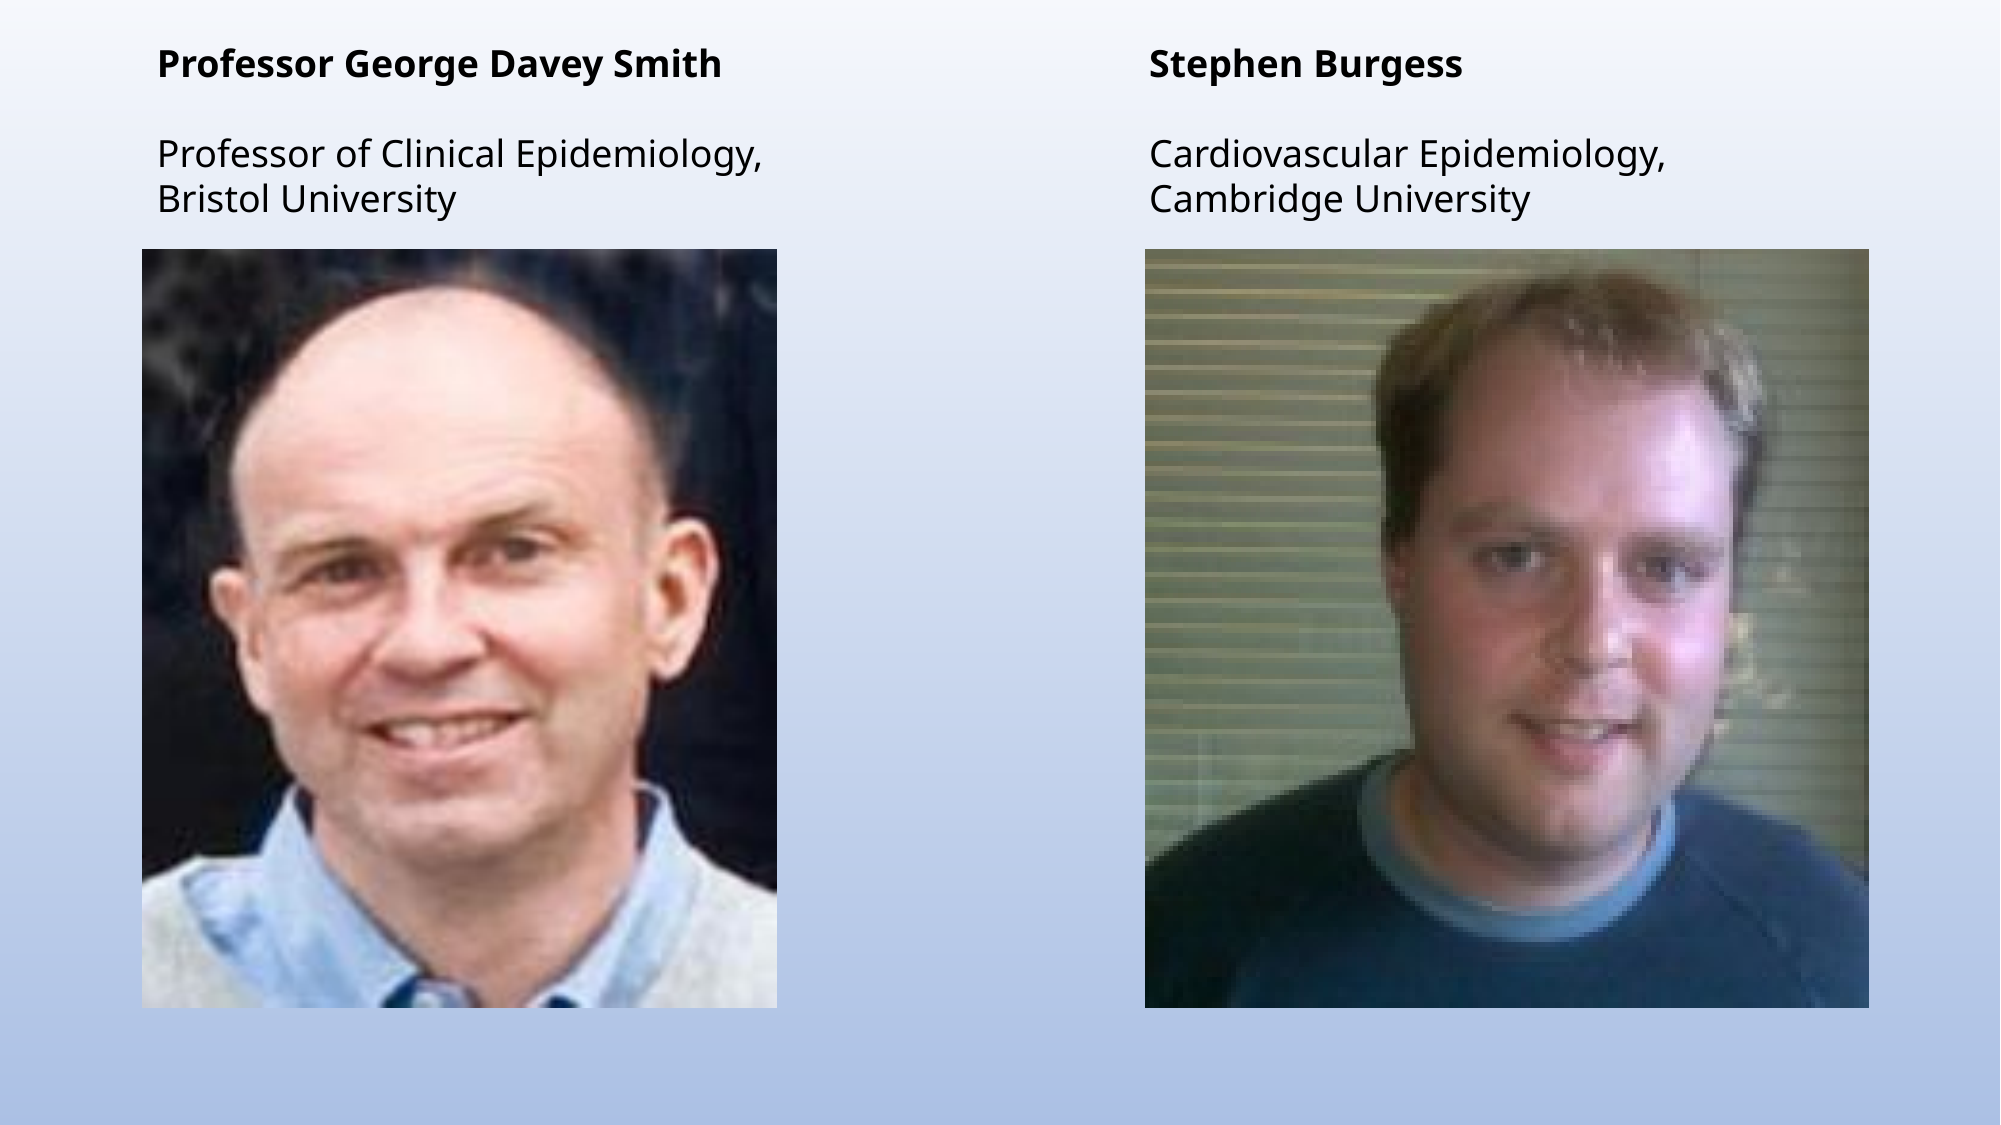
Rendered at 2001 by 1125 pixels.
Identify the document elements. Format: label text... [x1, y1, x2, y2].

picture [1145, 249, 1869, 1008]
text_box Stephen Burgess Cardiovascular Epidemiology, Cambridge University [1134, 32, 1869, 228]
picture [142, 249, 777, 1008]
text_box Professor George Davey Smith Professor of Clinical Epidemiology, Bristol University [142, 32, 827, 228]
